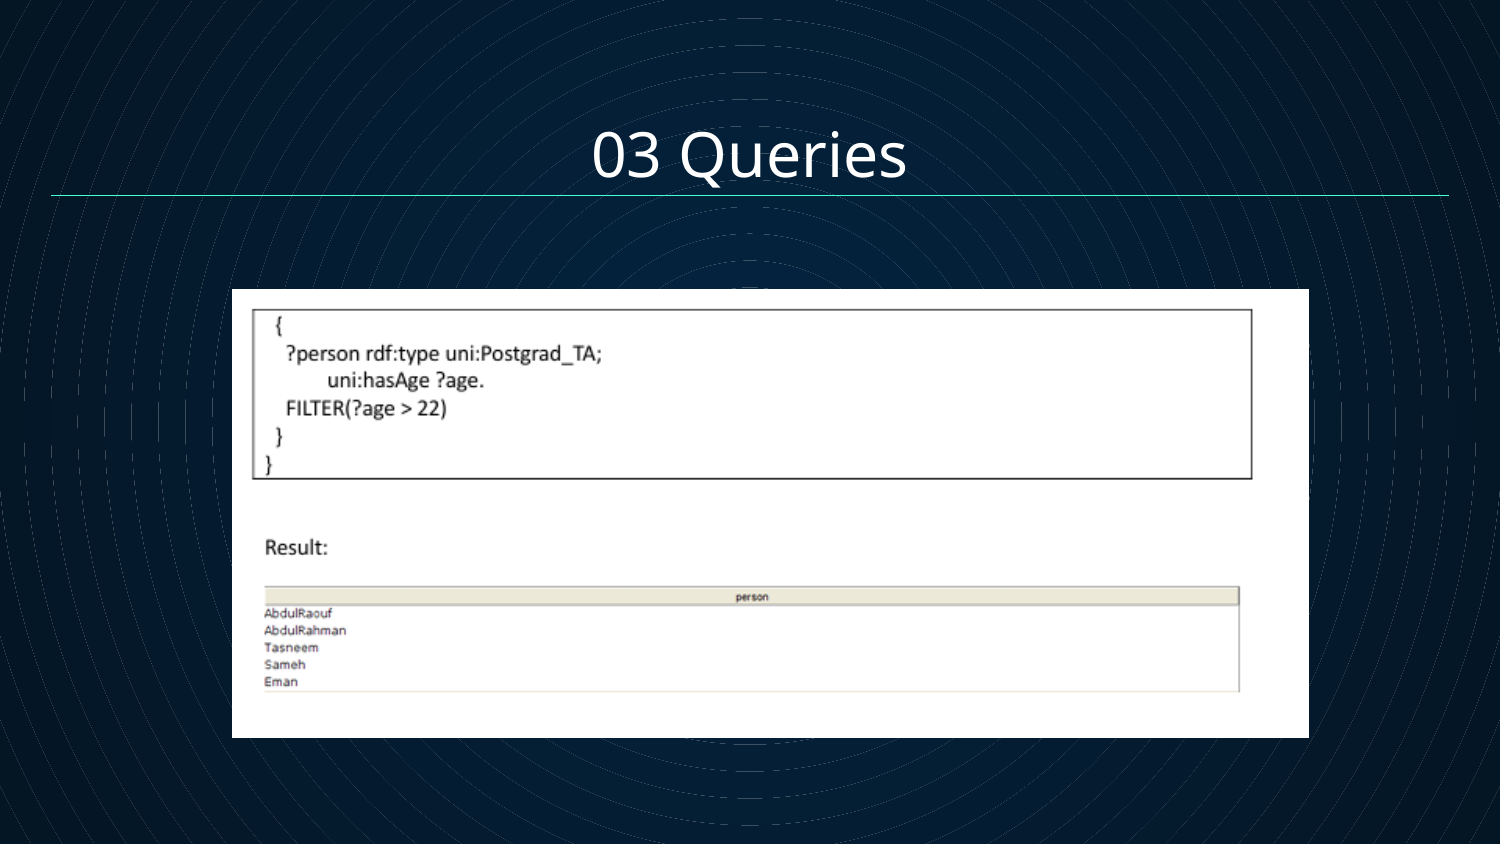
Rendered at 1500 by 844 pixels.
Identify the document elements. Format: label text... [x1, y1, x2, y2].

title 03 Queries [51, 105, 1449, 195]
title 03 Queries [51, 202, 1449, 206]
picture [231, 289, 1309, 739]
